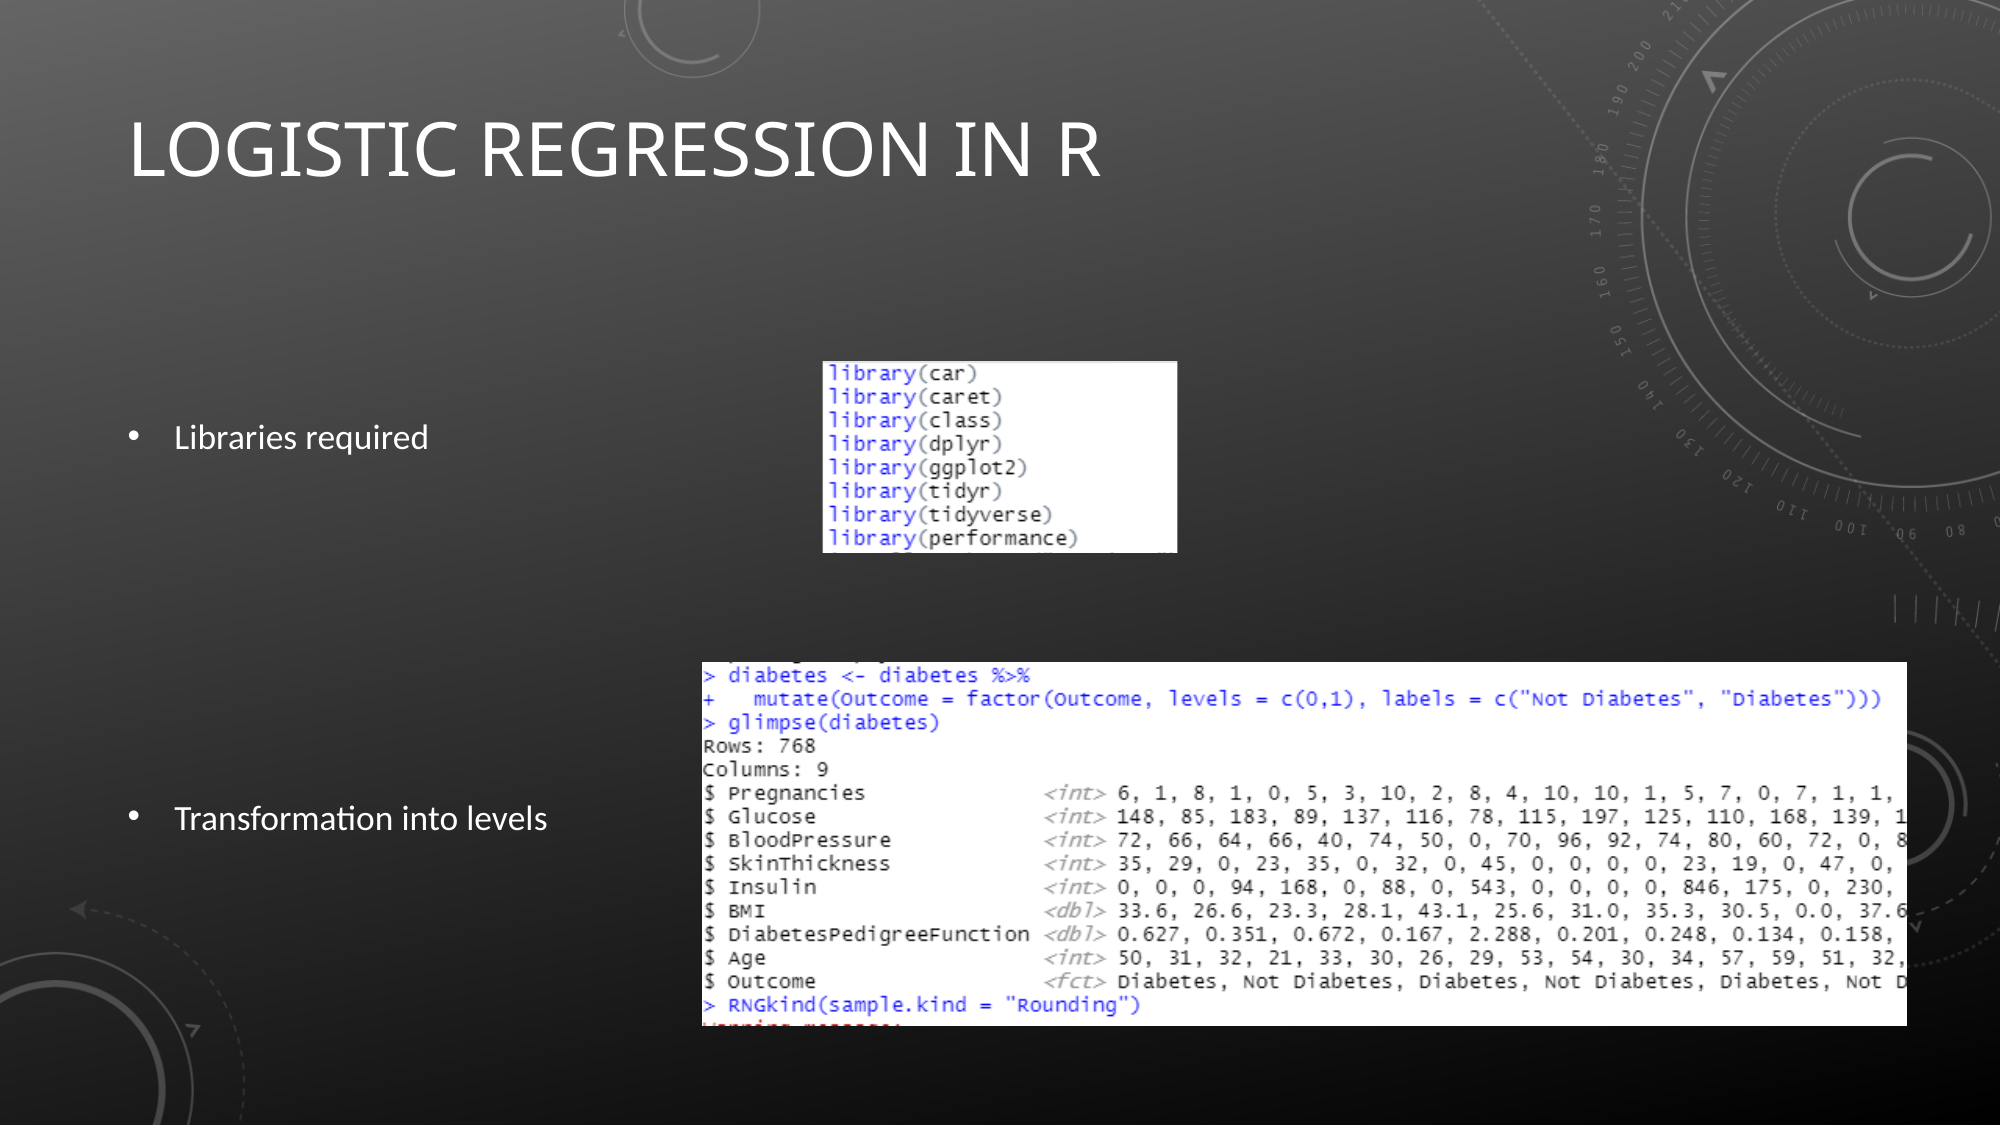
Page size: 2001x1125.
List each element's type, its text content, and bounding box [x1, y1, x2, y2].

title Logistic Regression in R [112, 26, 1775, 266]
list Libraries required Transformation into levels [112, 294, 1775, 893]
picture [0, 0, 2000, 1125]
